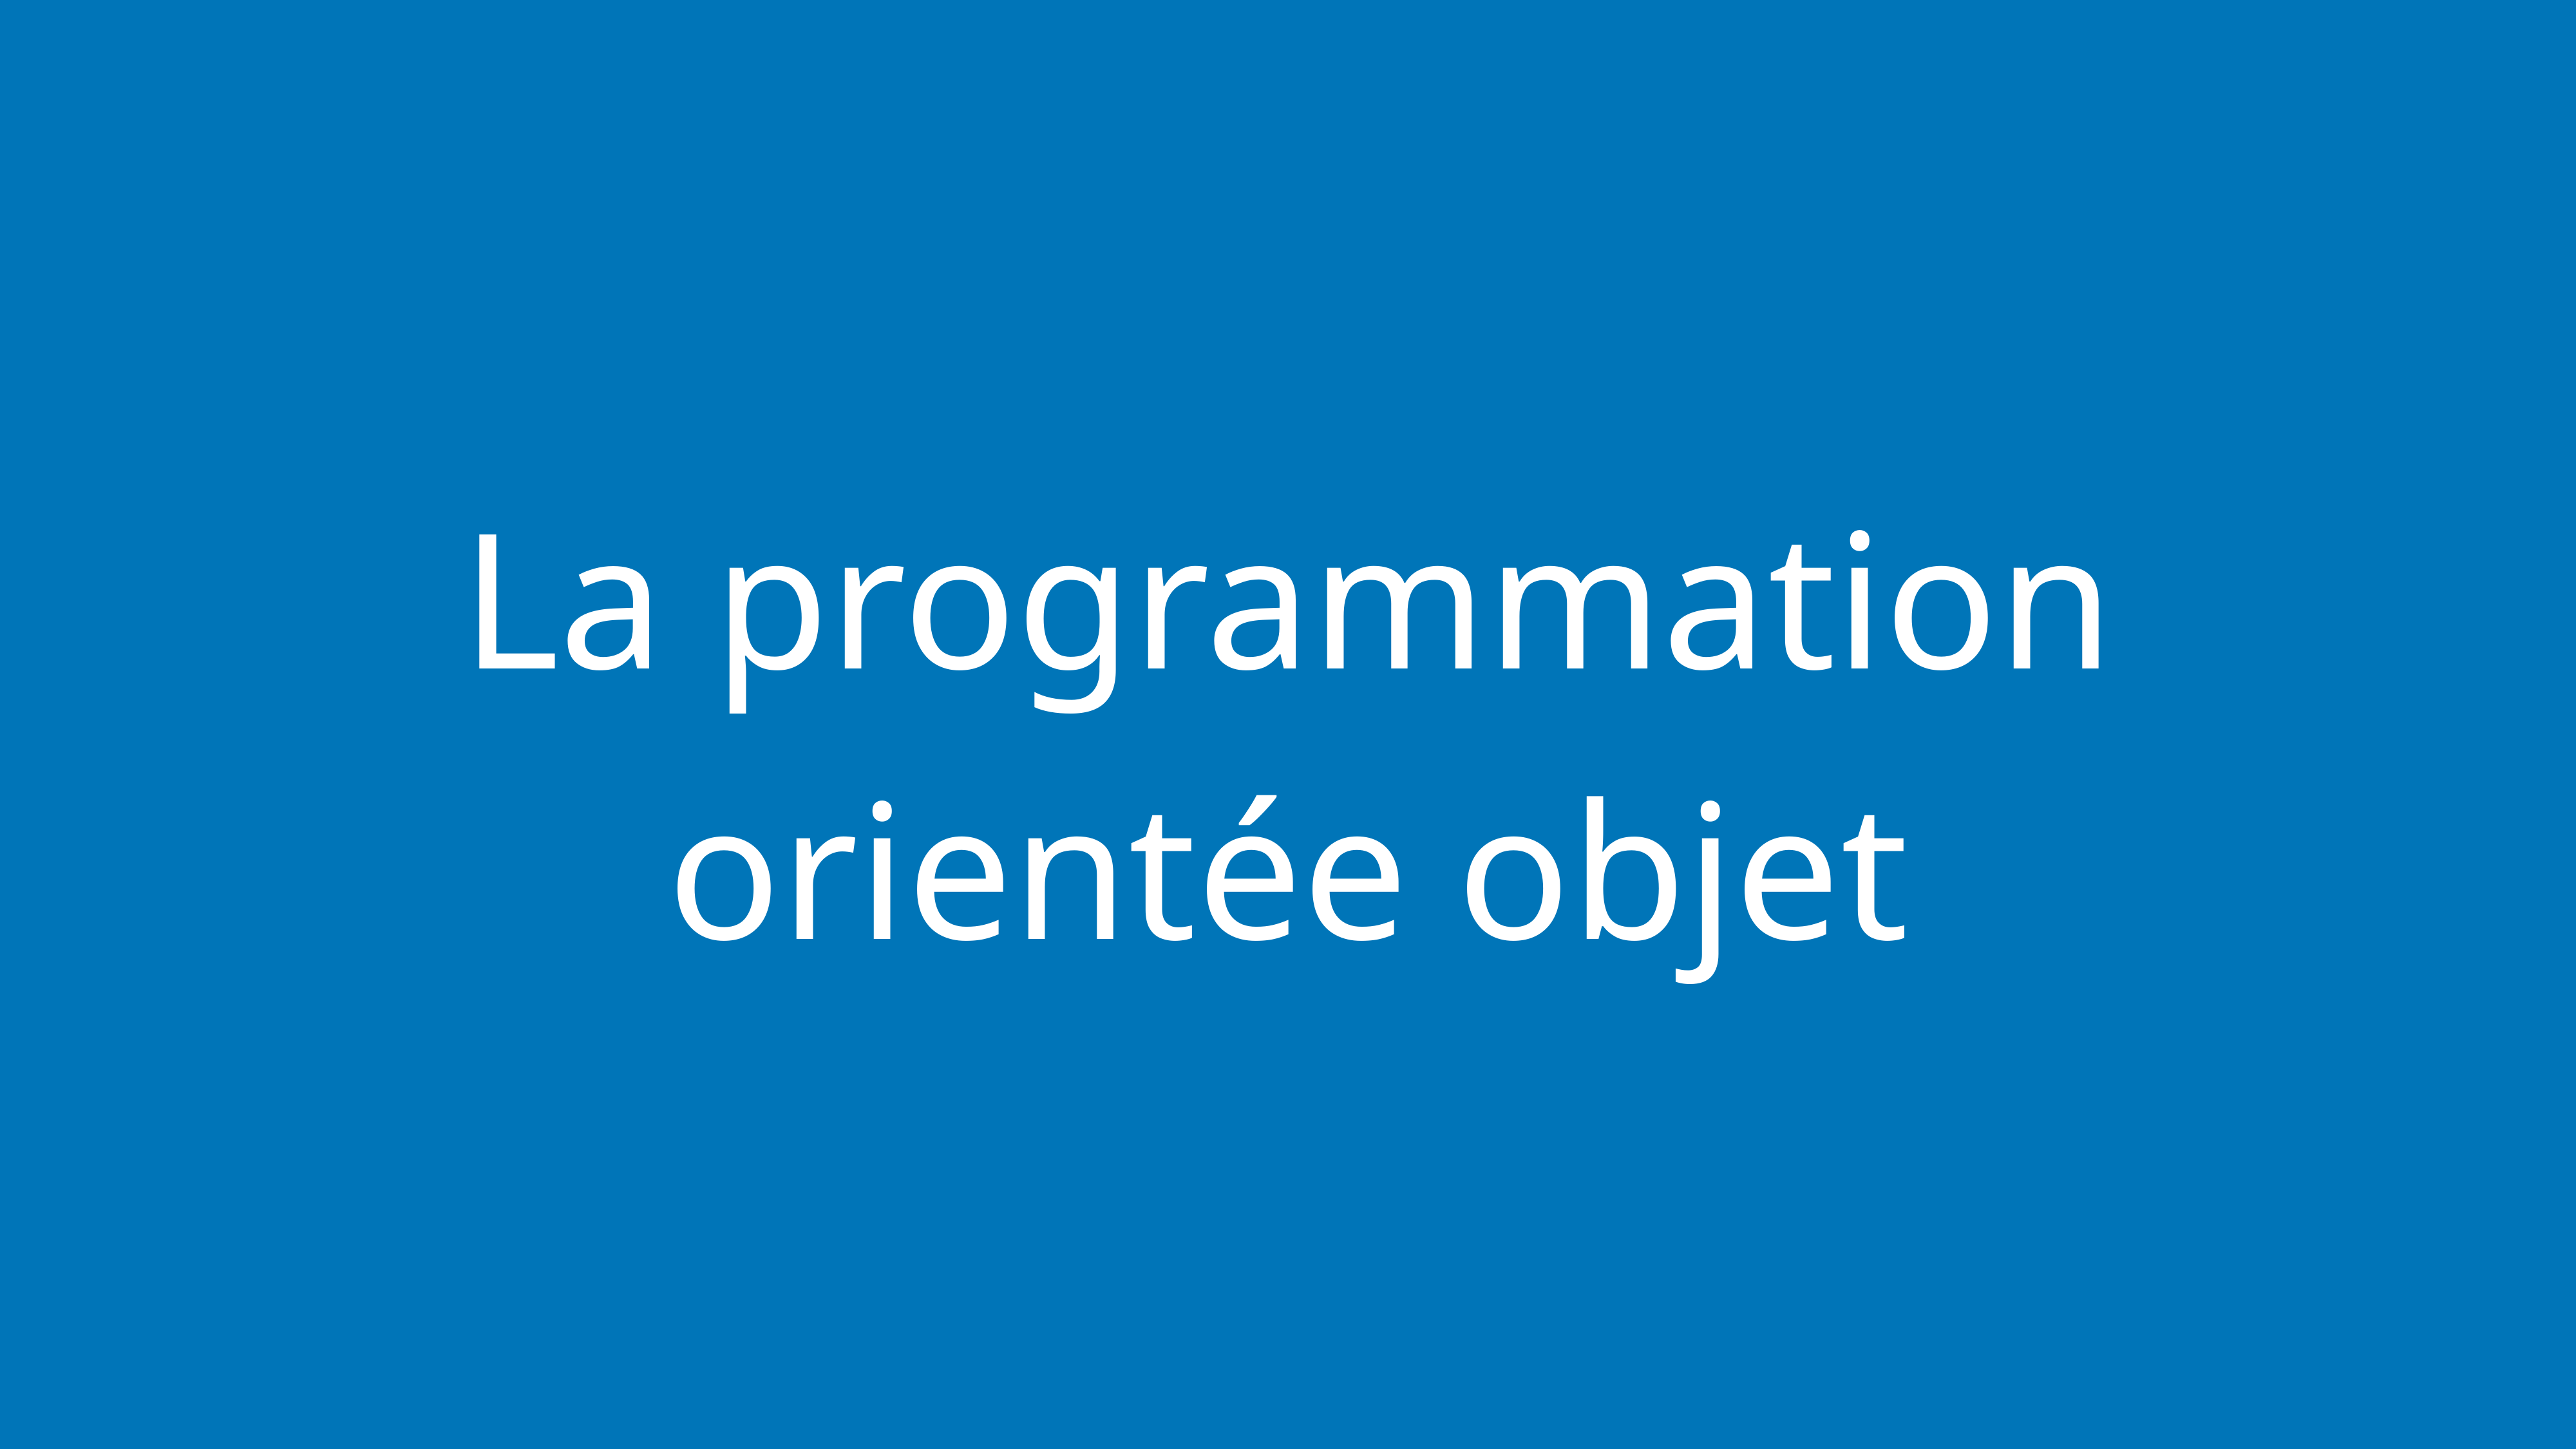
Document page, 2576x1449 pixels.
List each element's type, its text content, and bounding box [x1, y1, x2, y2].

title La programmation orientée objet [187, 279, 2389, 1135]
